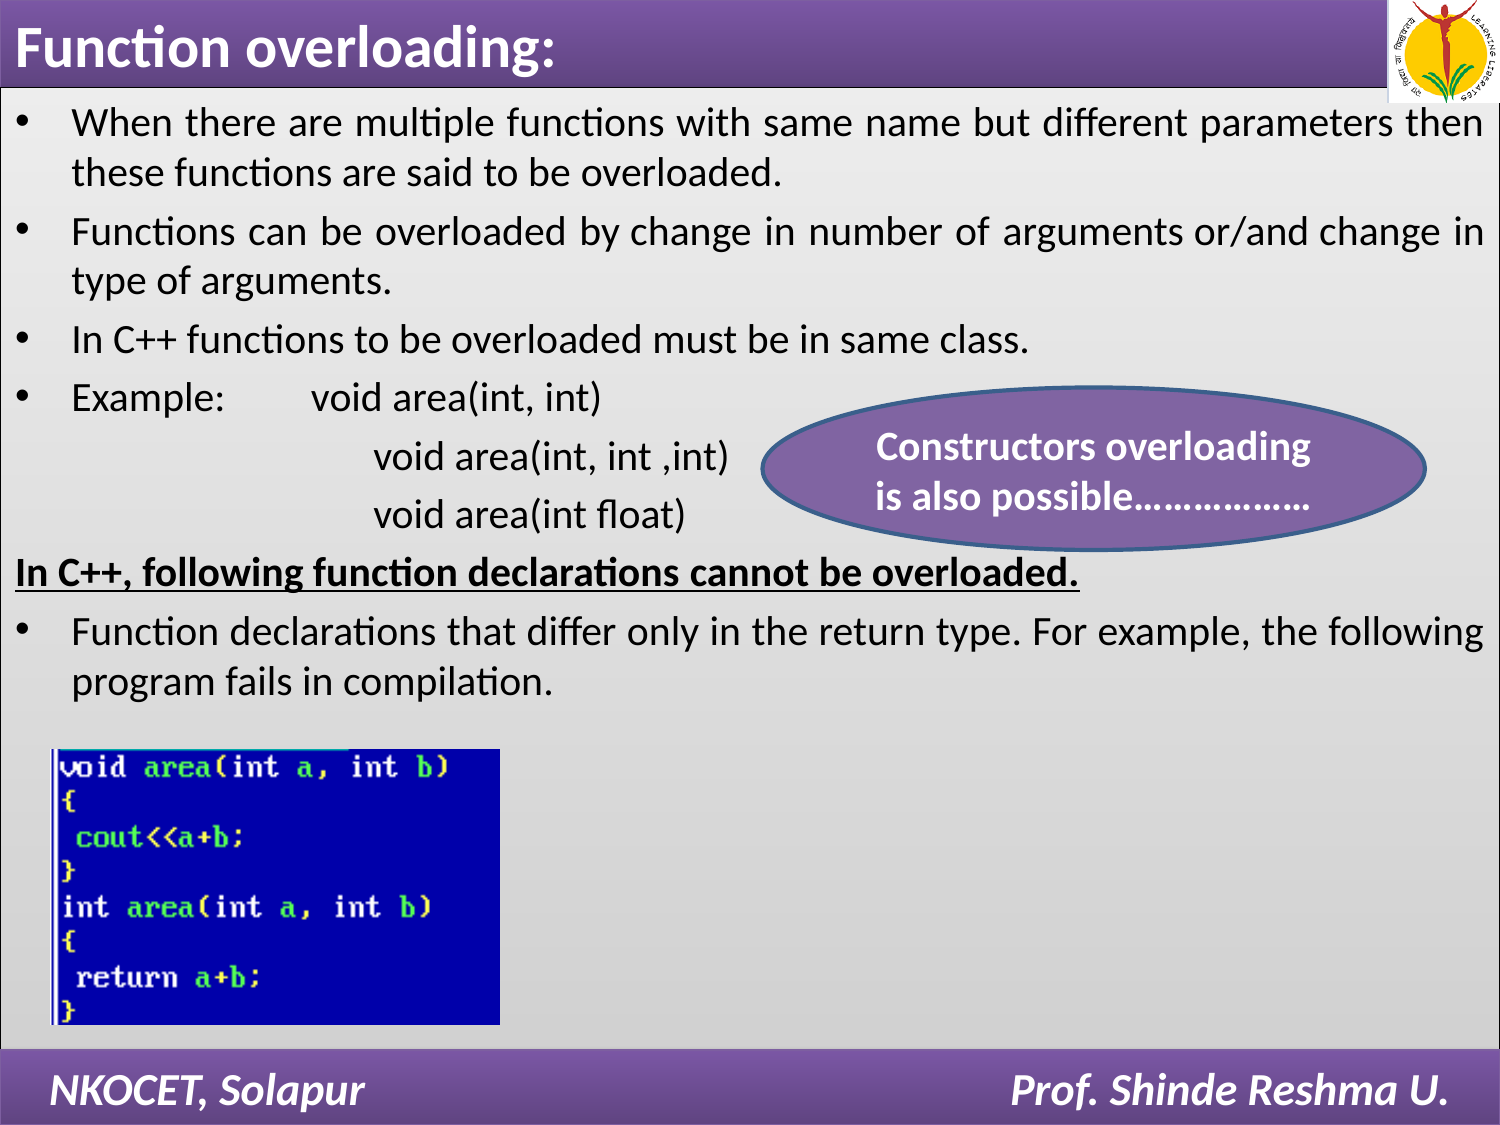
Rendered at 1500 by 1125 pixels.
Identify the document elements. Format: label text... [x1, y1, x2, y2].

picture [49, 749, 501, 1026]
text_box NKOCET, Solapur Prof. Shinde Reshma U. [0, 1049, 1500, 1125]
picture [1387, 0, 1500, 104]
list When there are multiple functions with same name but different parameters then these functions are said to be overloaded. Functions can be overloaded by change in number of arguments or/and change in type of arguments. In C++ functions to be overloaded must be in same class. Example: void area(int, int) void area(int, int ,int) void area(int float) In C++, following function declarations cannot be overloaded. Function declarations that differ only in the return type. For example, the following program fails in compilation. [0, 87, 1500, 1049]
title Function overloading: [0, 0, 1385, 86]
text_box Constructors overloading is also possible……………… [760, 385, 1428, 553]
